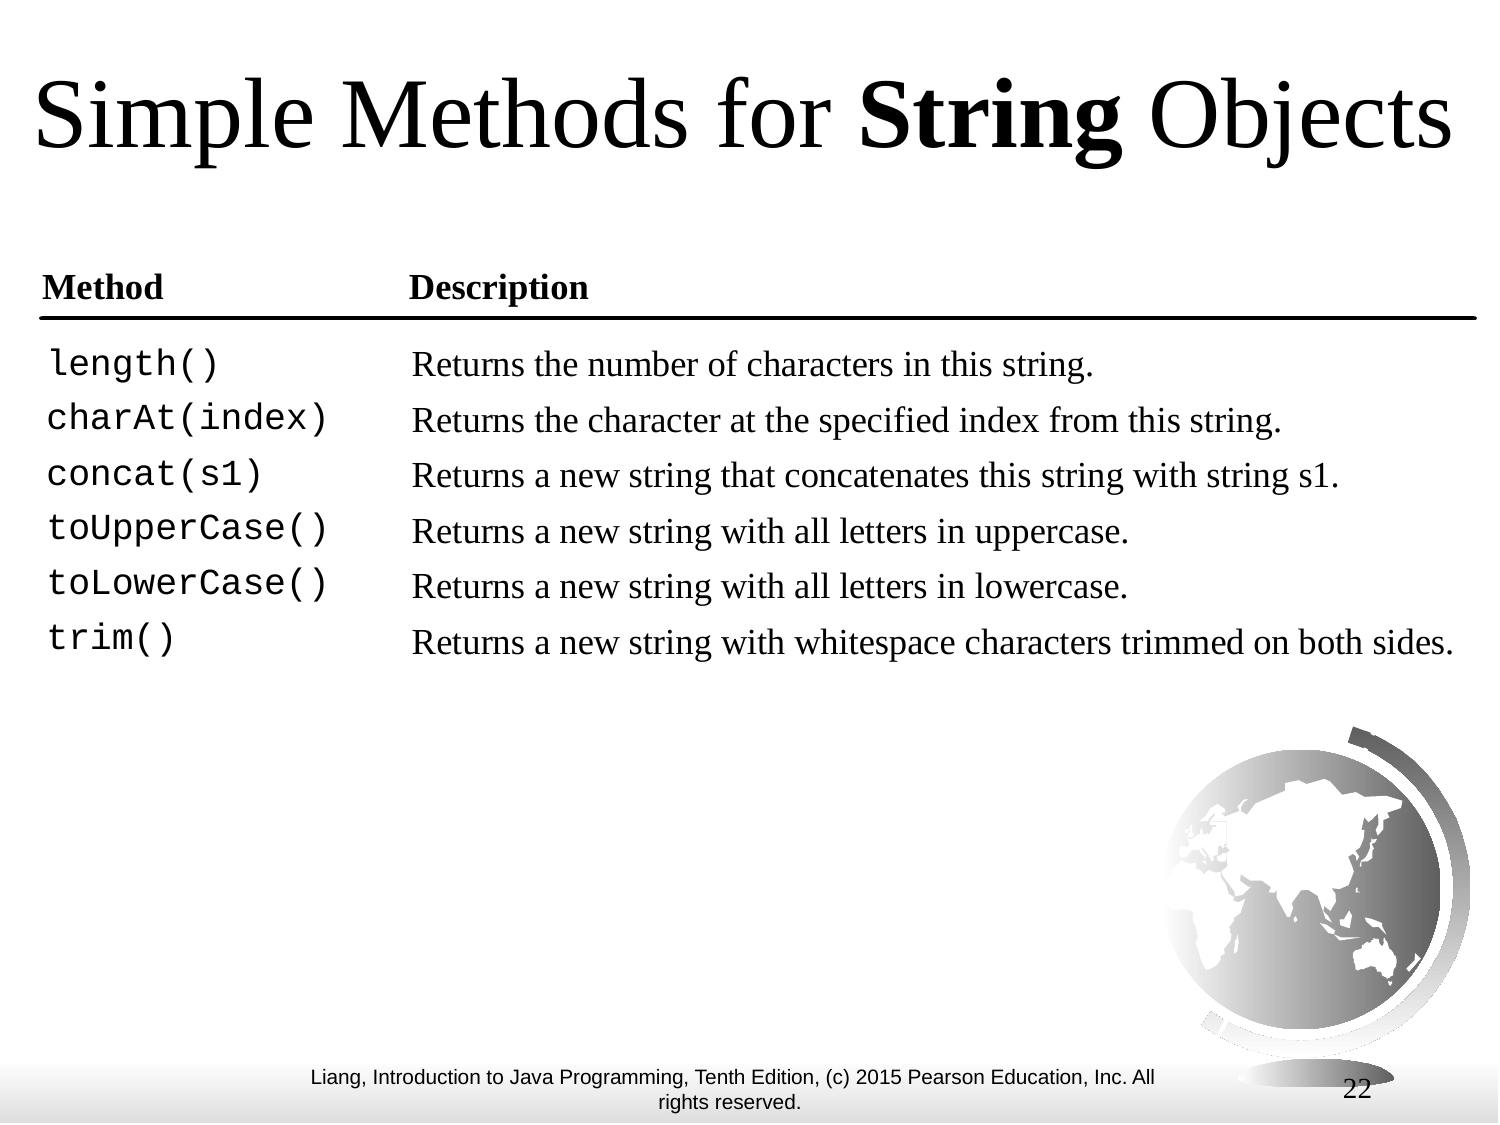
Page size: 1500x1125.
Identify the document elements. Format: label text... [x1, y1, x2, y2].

title Simple Methods for String Objects [12, 37, 1475, 179]
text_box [0, 222, 1498, 695]
slide_number 22 [1074, 1049, 1388, 1125]
